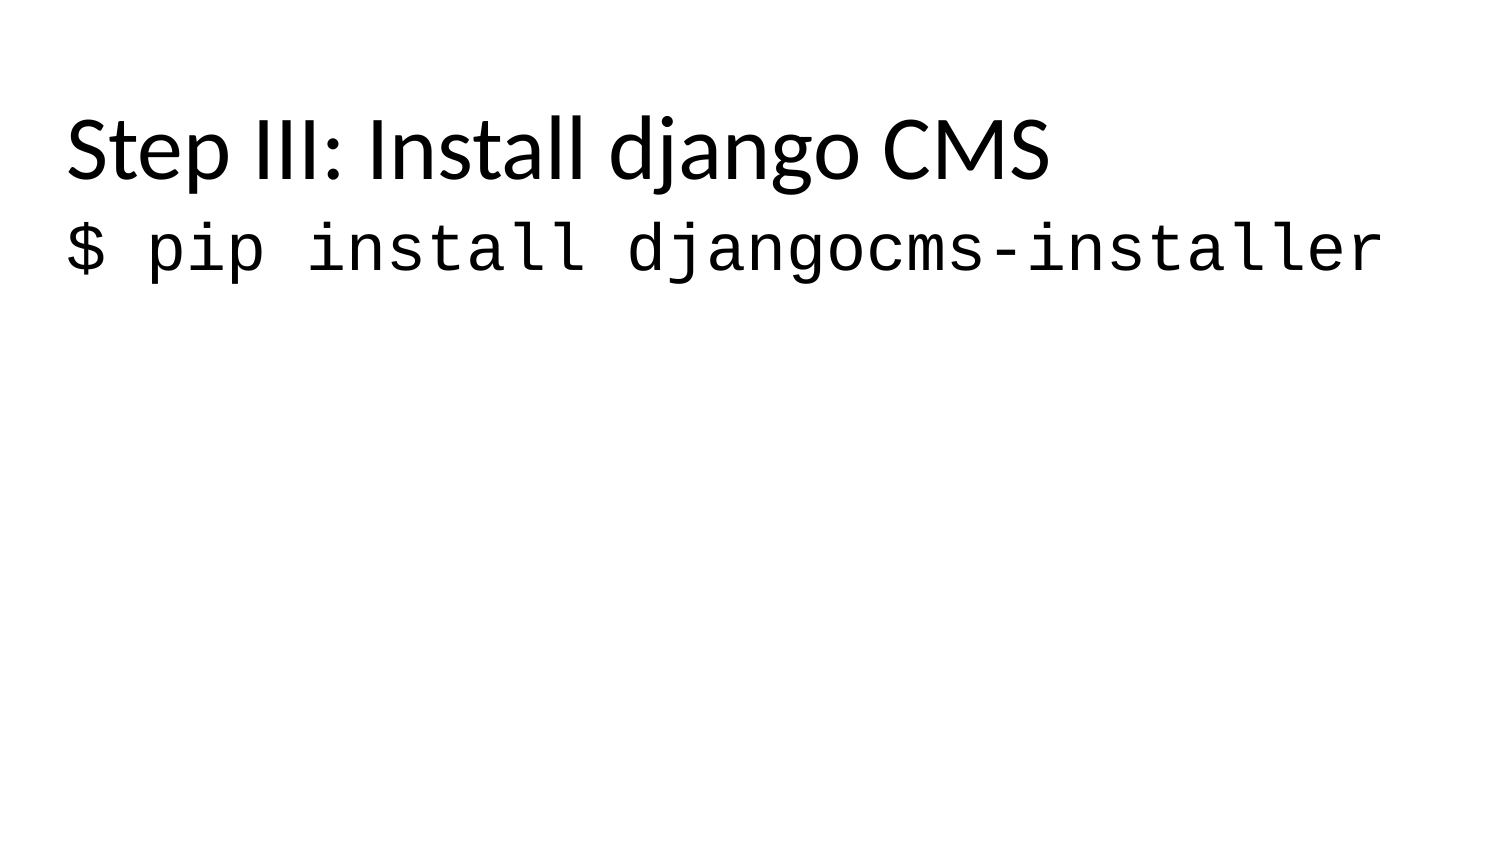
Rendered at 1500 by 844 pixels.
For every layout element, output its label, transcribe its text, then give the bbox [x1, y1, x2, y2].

title Step III: Install django CMS [51, 72, 1449, 167]
list $ pip install djangocms-installer [51, 189, 1449, 750]
